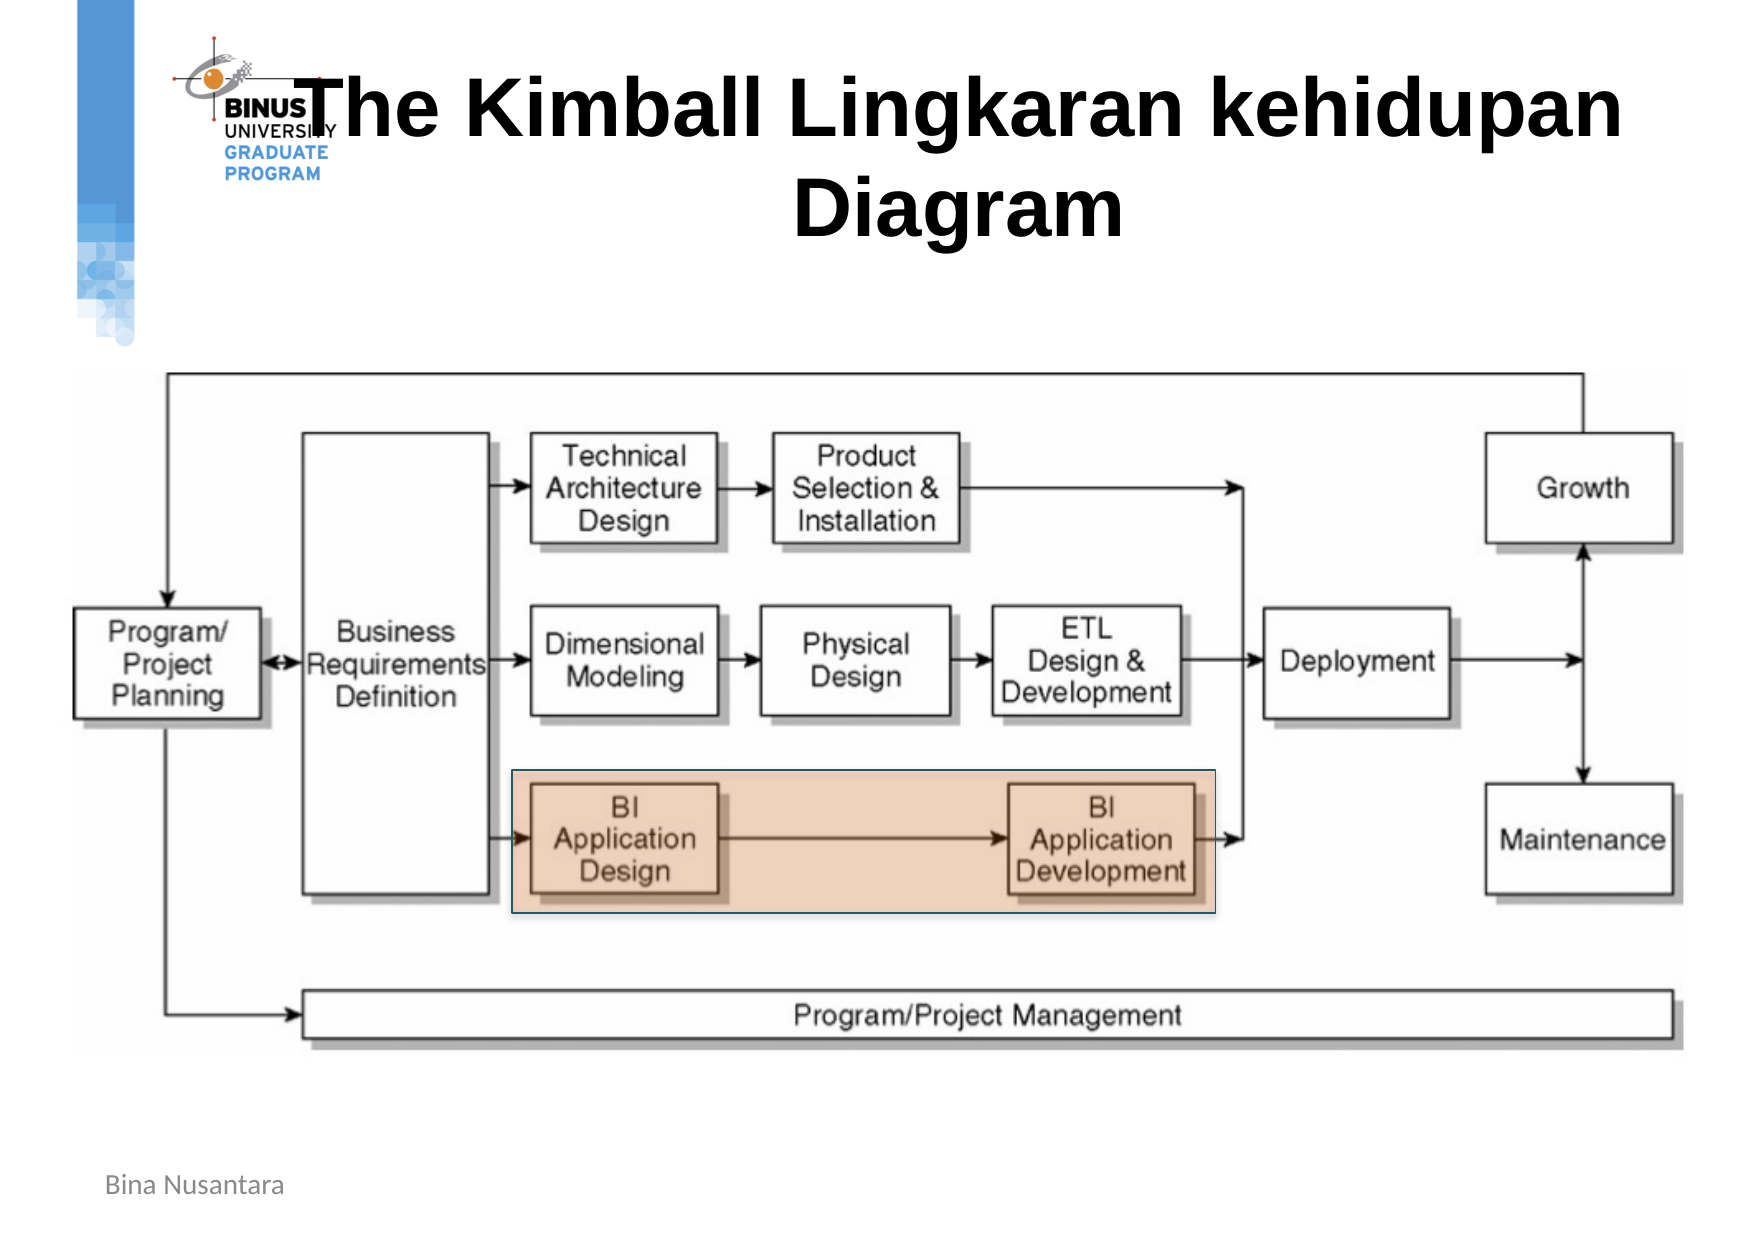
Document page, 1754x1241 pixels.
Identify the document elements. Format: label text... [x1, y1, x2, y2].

picture [0, 0, 1754, 1241]
title The Kimball Lingkaran kehidupan Diagram [252, 49, 1666, 257]
slide_number Bina Nusantara [87, 1149, 497, 1216]
